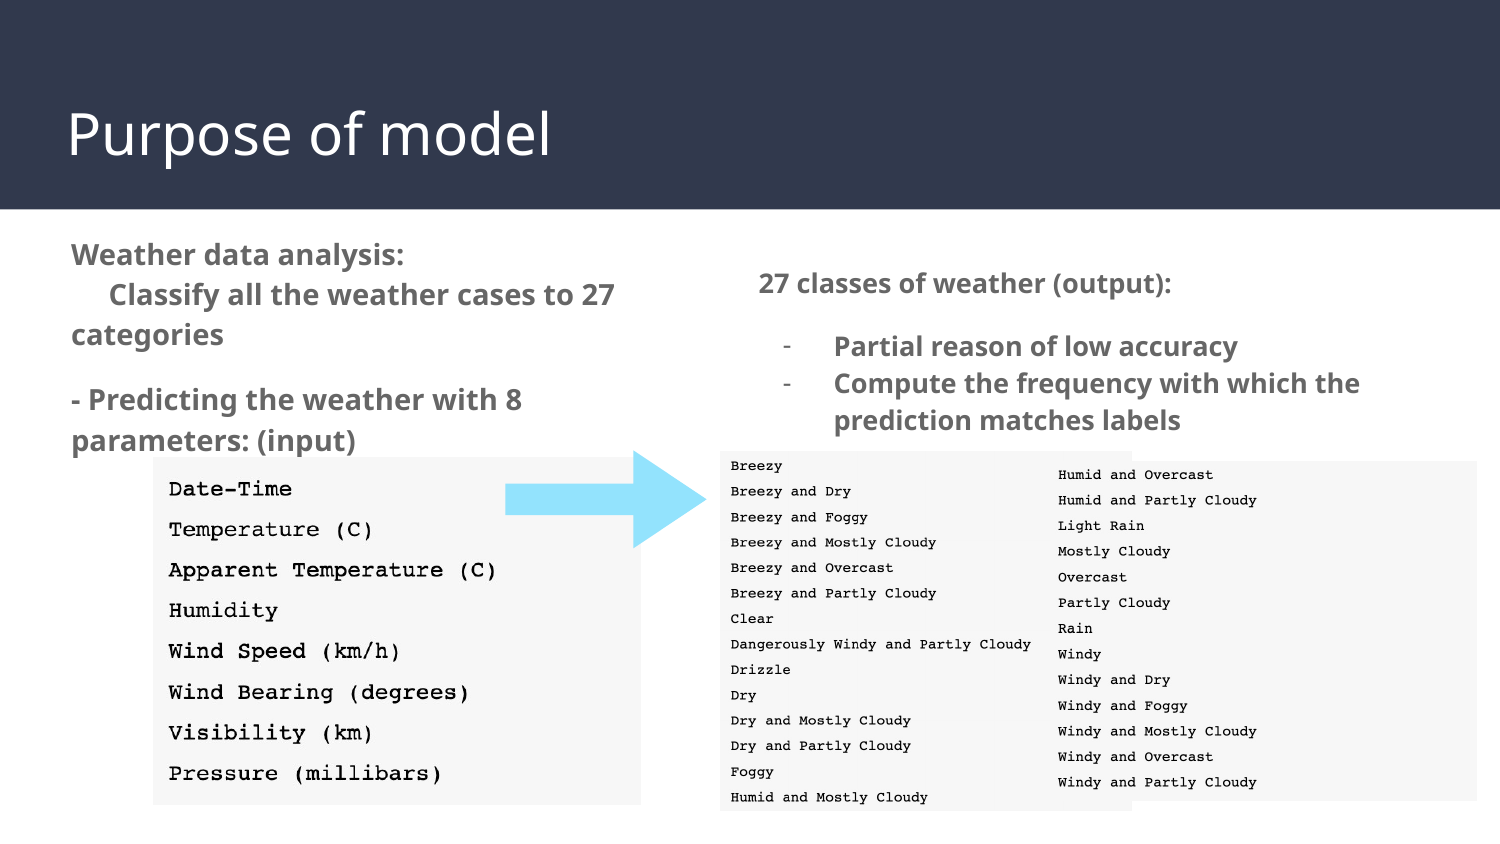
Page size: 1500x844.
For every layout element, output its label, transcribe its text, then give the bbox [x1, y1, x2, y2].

list Weather data analysis: Classify all the weather cases to 27 categories - Predicting the weather with 8 parameters: (input) [55, 215, 713, 722]
list 27 classes of weather (output): Partial reason of low accuracy Compute the frequency with which the prediction matches labels [743, 246, 1401, 460]
picture [153, 456, 642, 806]
picture [720, 451, 1478, 811]
title Purpose of model [50, 81, 1450, 185]
text_box [633, 450, 707, 543]
